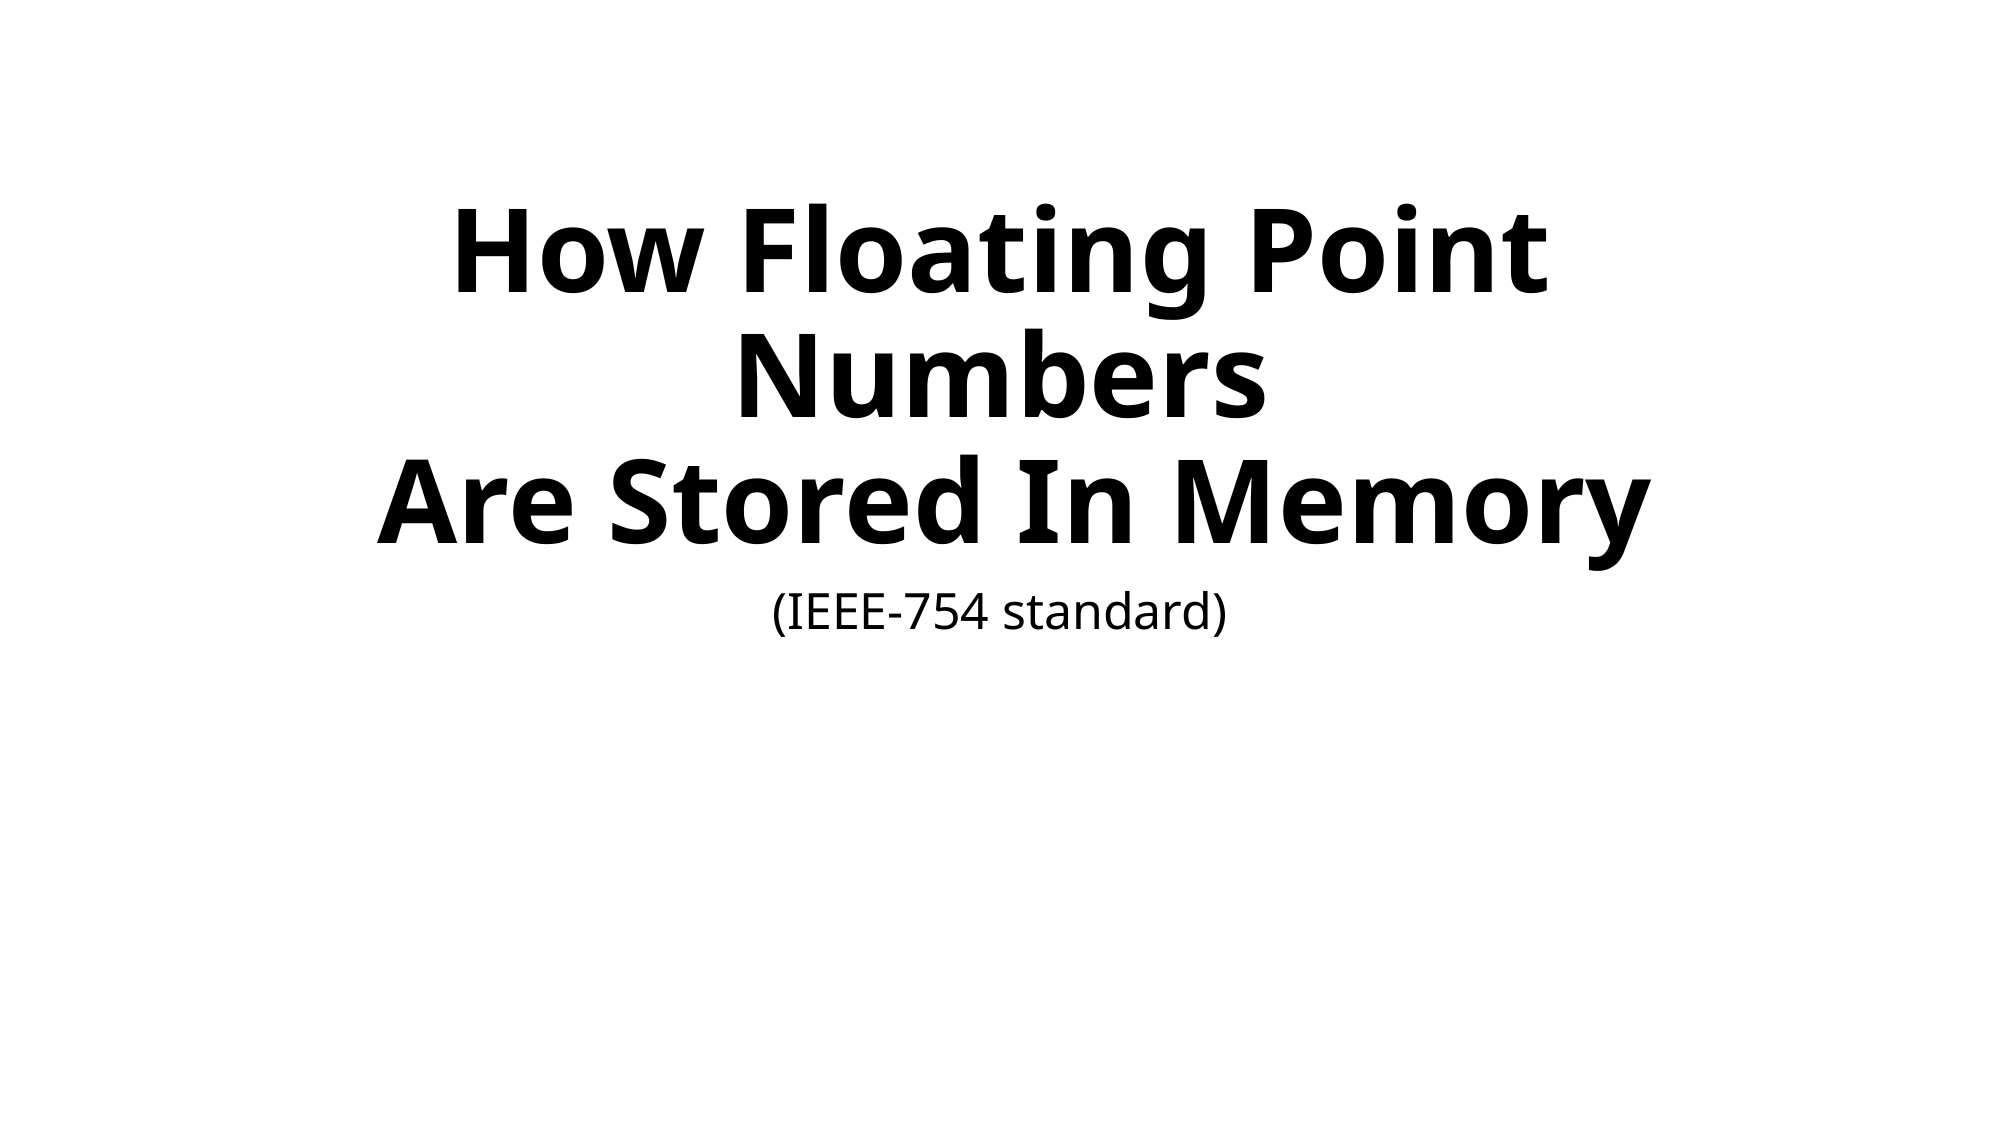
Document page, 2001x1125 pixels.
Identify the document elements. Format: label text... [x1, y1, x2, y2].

title How Floating Point Numbers Are Stored In Memory [249, 184, 1750, 576]
subtitle (IEEE-754 standard) [249, 579, 1750, 851]
